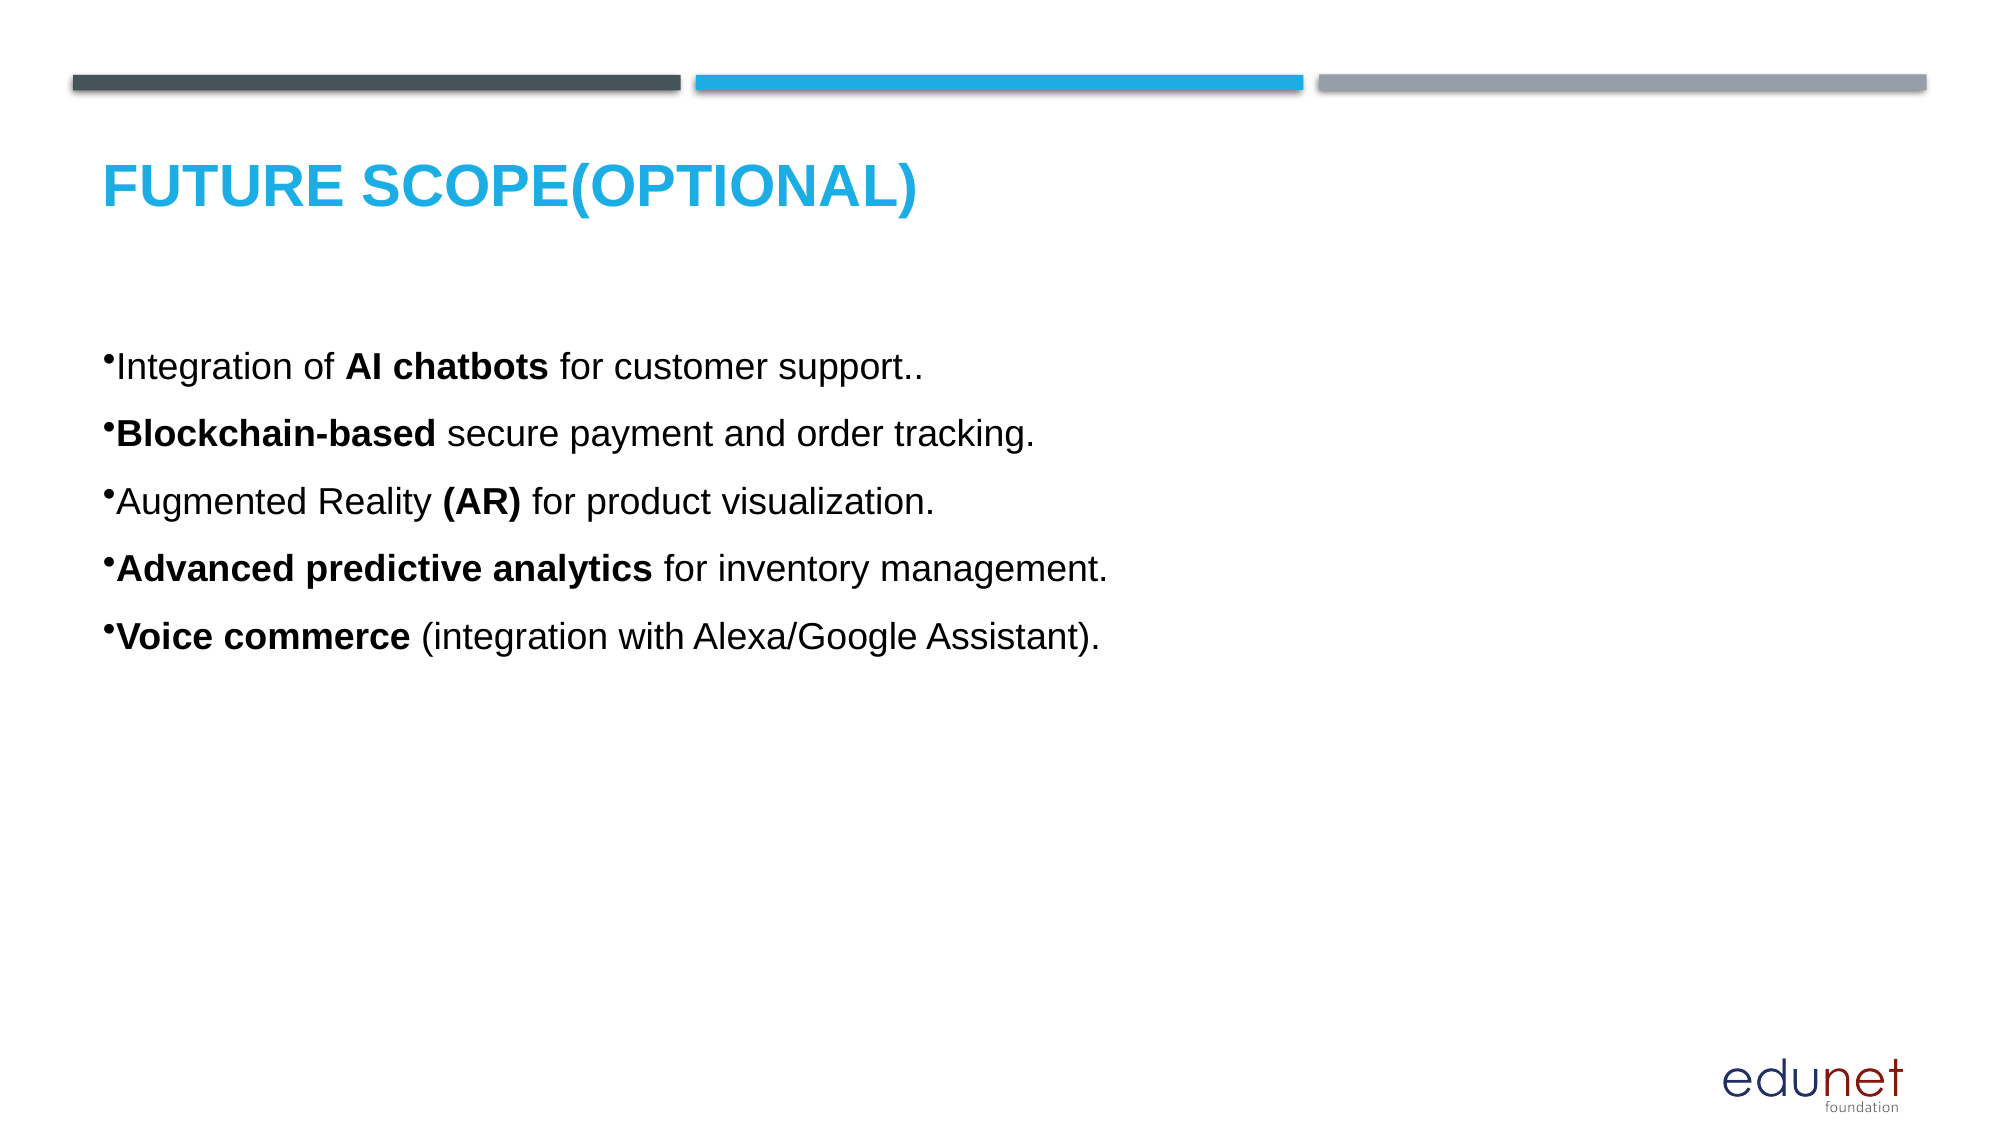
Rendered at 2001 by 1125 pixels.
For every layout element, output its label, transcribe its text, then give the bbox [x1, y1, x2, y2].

text_box Future scope(Optional) [87, 138, 1898, 226]
picture [1719, 1056, 1905, 1116]
text_box Integration of AI chatbots for customer support.. Blockchain-based secure payment and order tracking. Augmented Reality (AR) for product visualization. Advanced predictive analytics for inventory management. Voice commerce (integration with Alexa/Google Assistant). [87, 311, 1518, 665]
